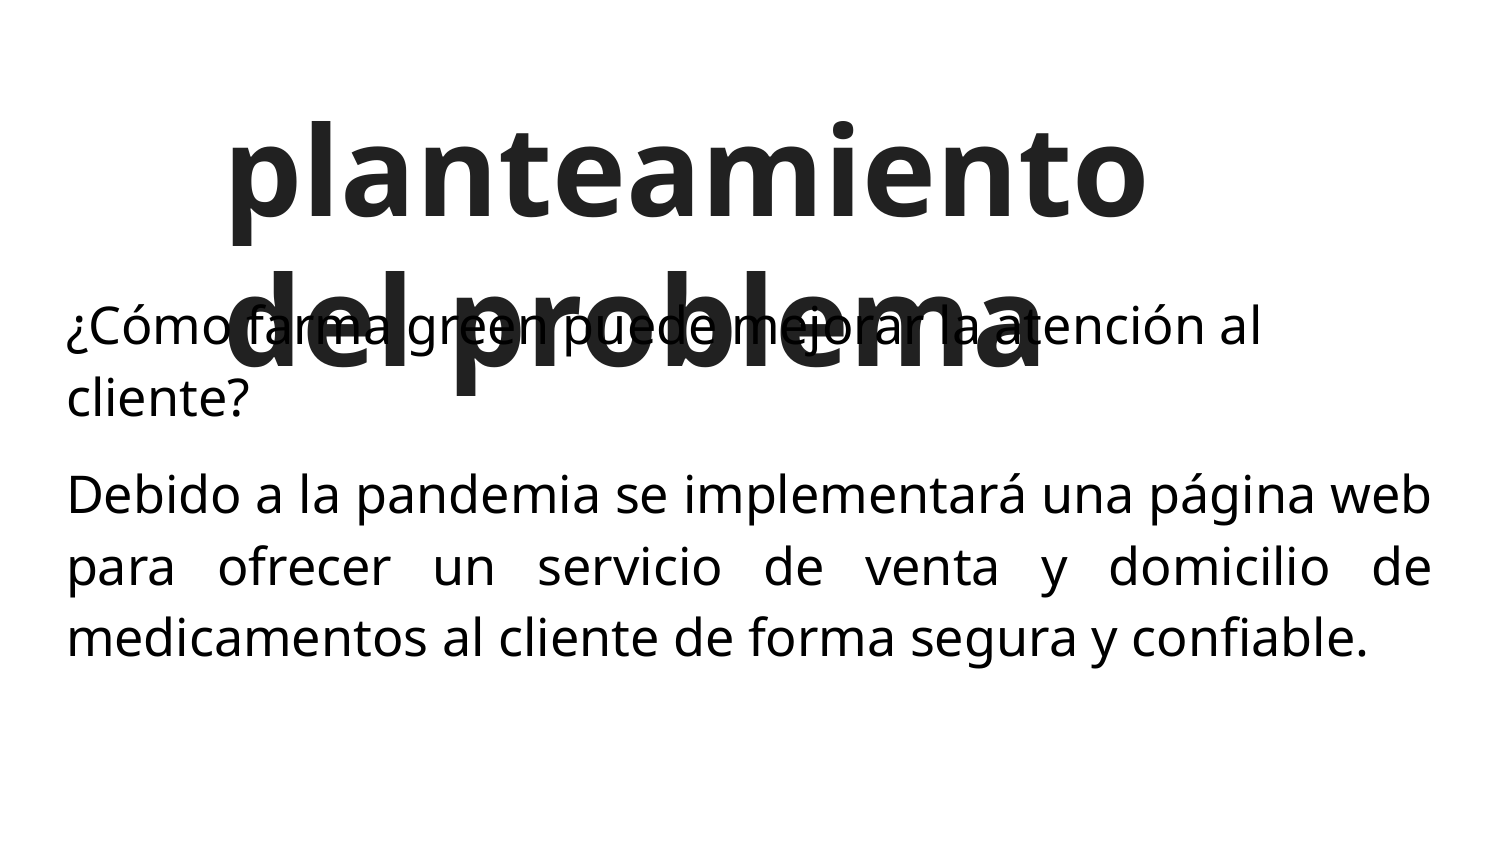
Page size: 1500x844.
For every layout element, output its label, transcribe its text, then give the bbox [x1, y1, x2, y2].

list ¿Cómo farma green puede mejorar la atención al cliente? Debido a la pandemia se implementará una página web para ofrecer un servicio de venta y domicilio de medicamentos al cliente de forma segura y confiable. [51, 268, 1449, 817]
title planteamiento del problema [208, 76, 1292, 208]
